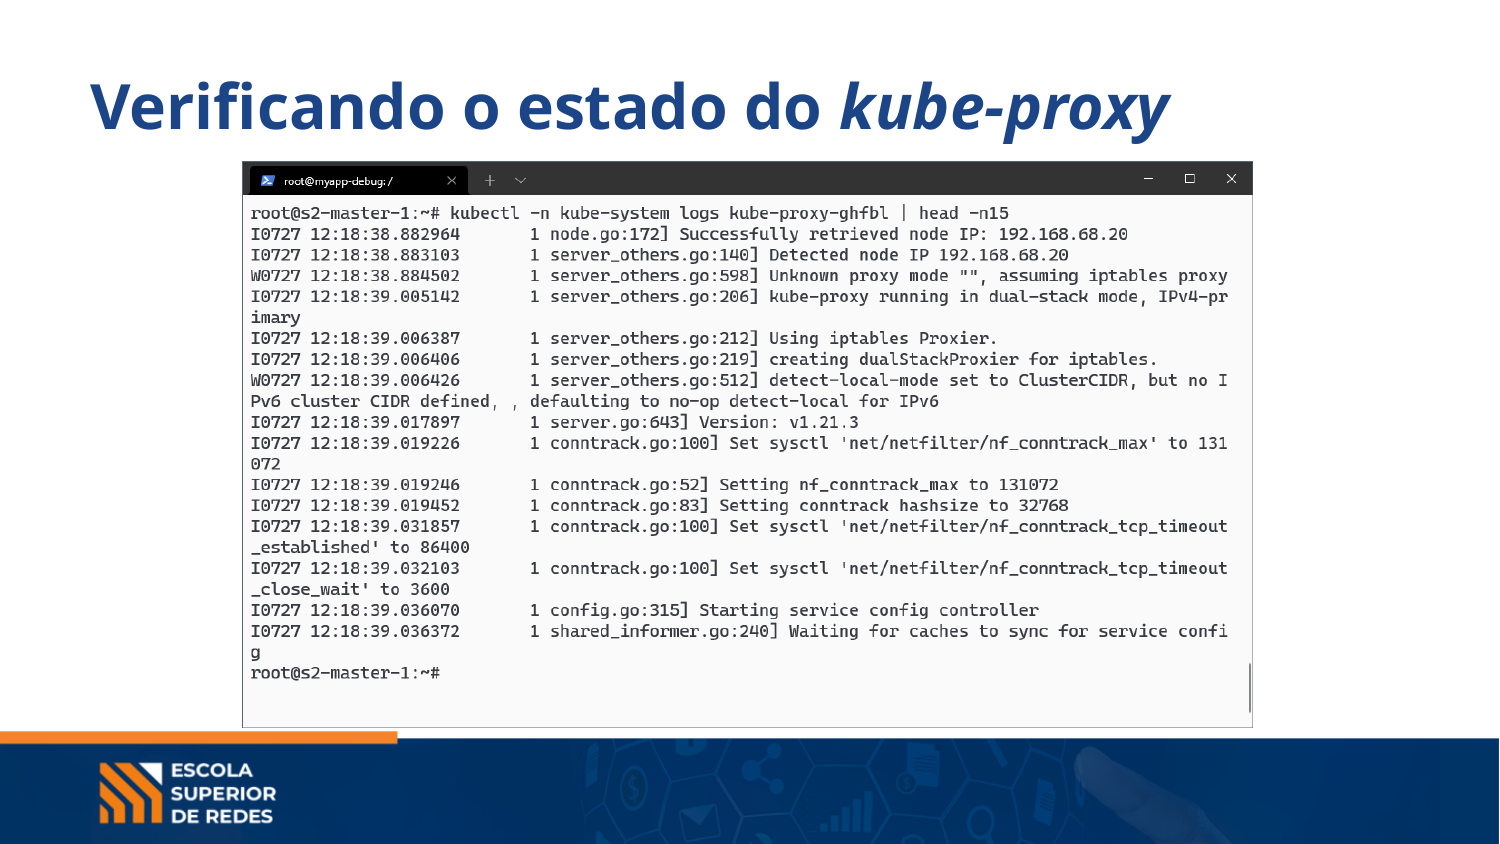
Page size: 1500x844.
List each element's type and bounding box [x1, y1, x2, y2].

list [0, 0, 1499, 844]
picture [241, 161, 1253, 728]
